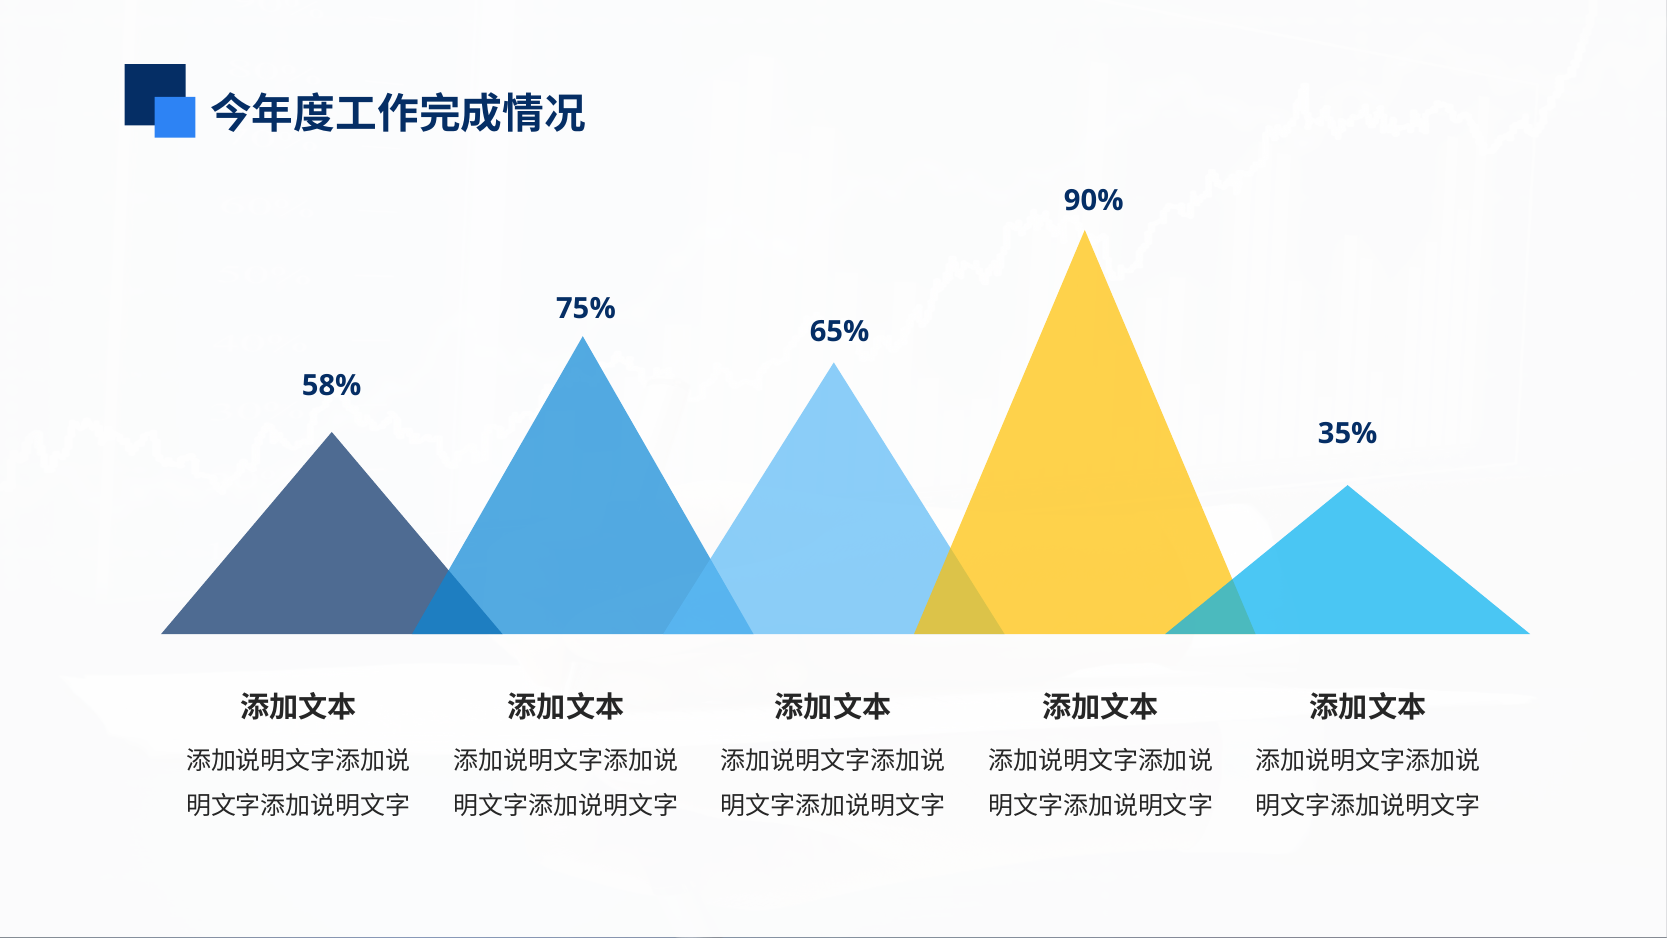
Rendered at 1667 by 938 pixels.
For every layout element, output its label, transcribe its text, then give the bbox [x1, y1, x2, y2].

text_box 90% [1041, 169, 1146, 229]
text_box 添加文本 添加说明文字添加说明文字添加说明文字 [694, 681, 962, 823]
text_box 35% [1295, 402, 1400, 462]
text_box 添加文本 添加说明文字添加说明文字添加说明文字 [160, 681, 427, 823]
text_box 65% [787, 299, 892, 360]
text_box [153, 95, 197, 140]
text_box [661, 360, 950, 637]
text_box [912, 229, 1233, 637]
text_box 添加文本 添加说明文字添加说明文字添加说明文字 [962, 681, 1229, 823]
text_box 75% [533, 276, 638, 337]
text_box [159, 429, 448, 637]
text_box 58% [279, 354, 384, 414]
text_box 添加文本 添加说明文字添加说明文字添加说明文字 [1229, 681, 1507, 823]
text_box [410, 337, 710, 637]
text_box 添加文本 添加说明文字添加说明文字添加说明文字 [427, 681, 694, 823]
text_box [123, 62, 188, 127]
text_box 今年度工作完成情况 [195, 78, 621, 144]
text_box [1163, 483, 1533, 637]
